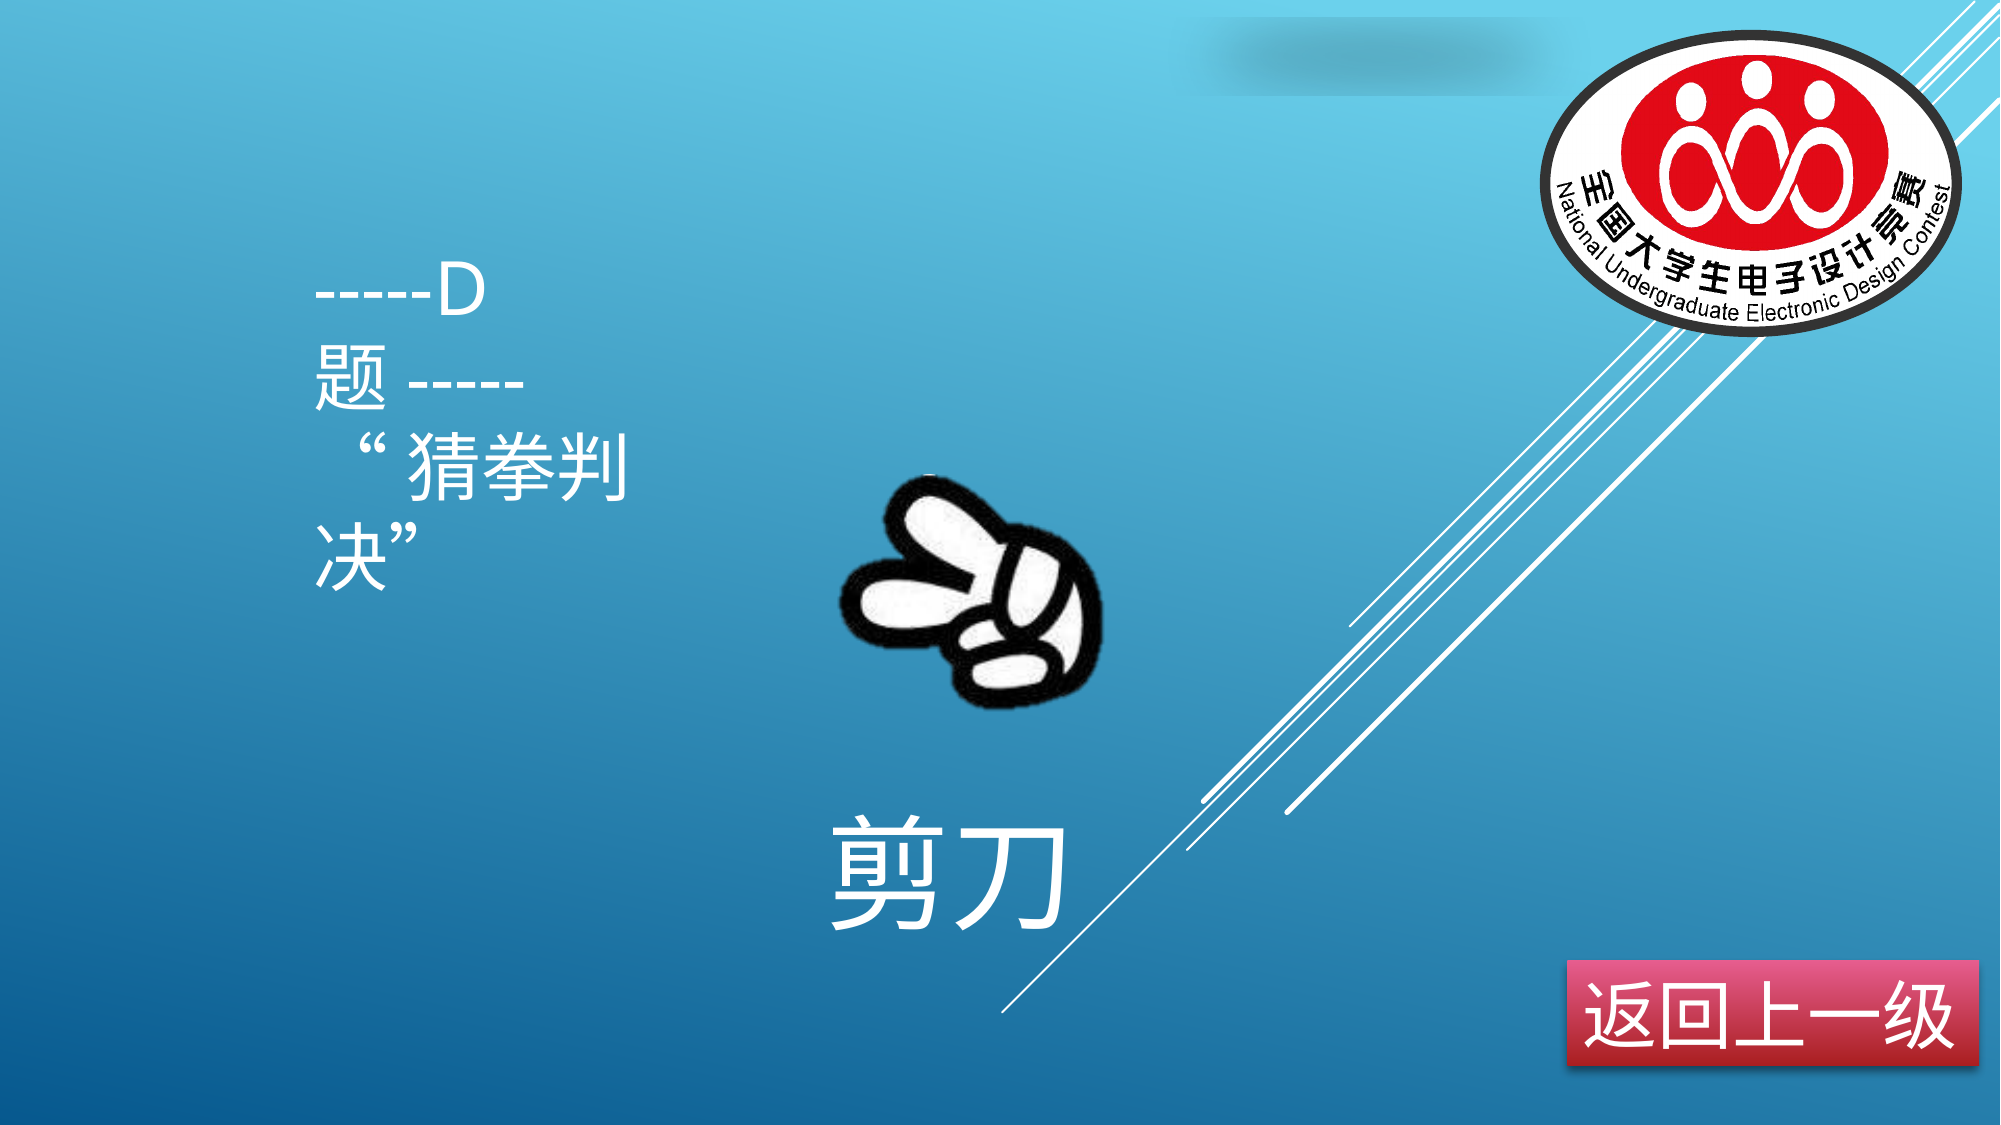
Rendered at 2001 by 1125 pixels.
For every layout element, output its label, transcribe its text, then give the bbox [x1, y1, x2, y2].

text_box 返回上一级 [1567, 960, 1980, 1066]
text_box -----D题----- “猜拳判决” [298, 233, 711, 609]
picture [1544, 34, 1957, 333]
picture [810, 473, 1958, 941]
text_box 剪刀 [810, 941, 1224, 953]
